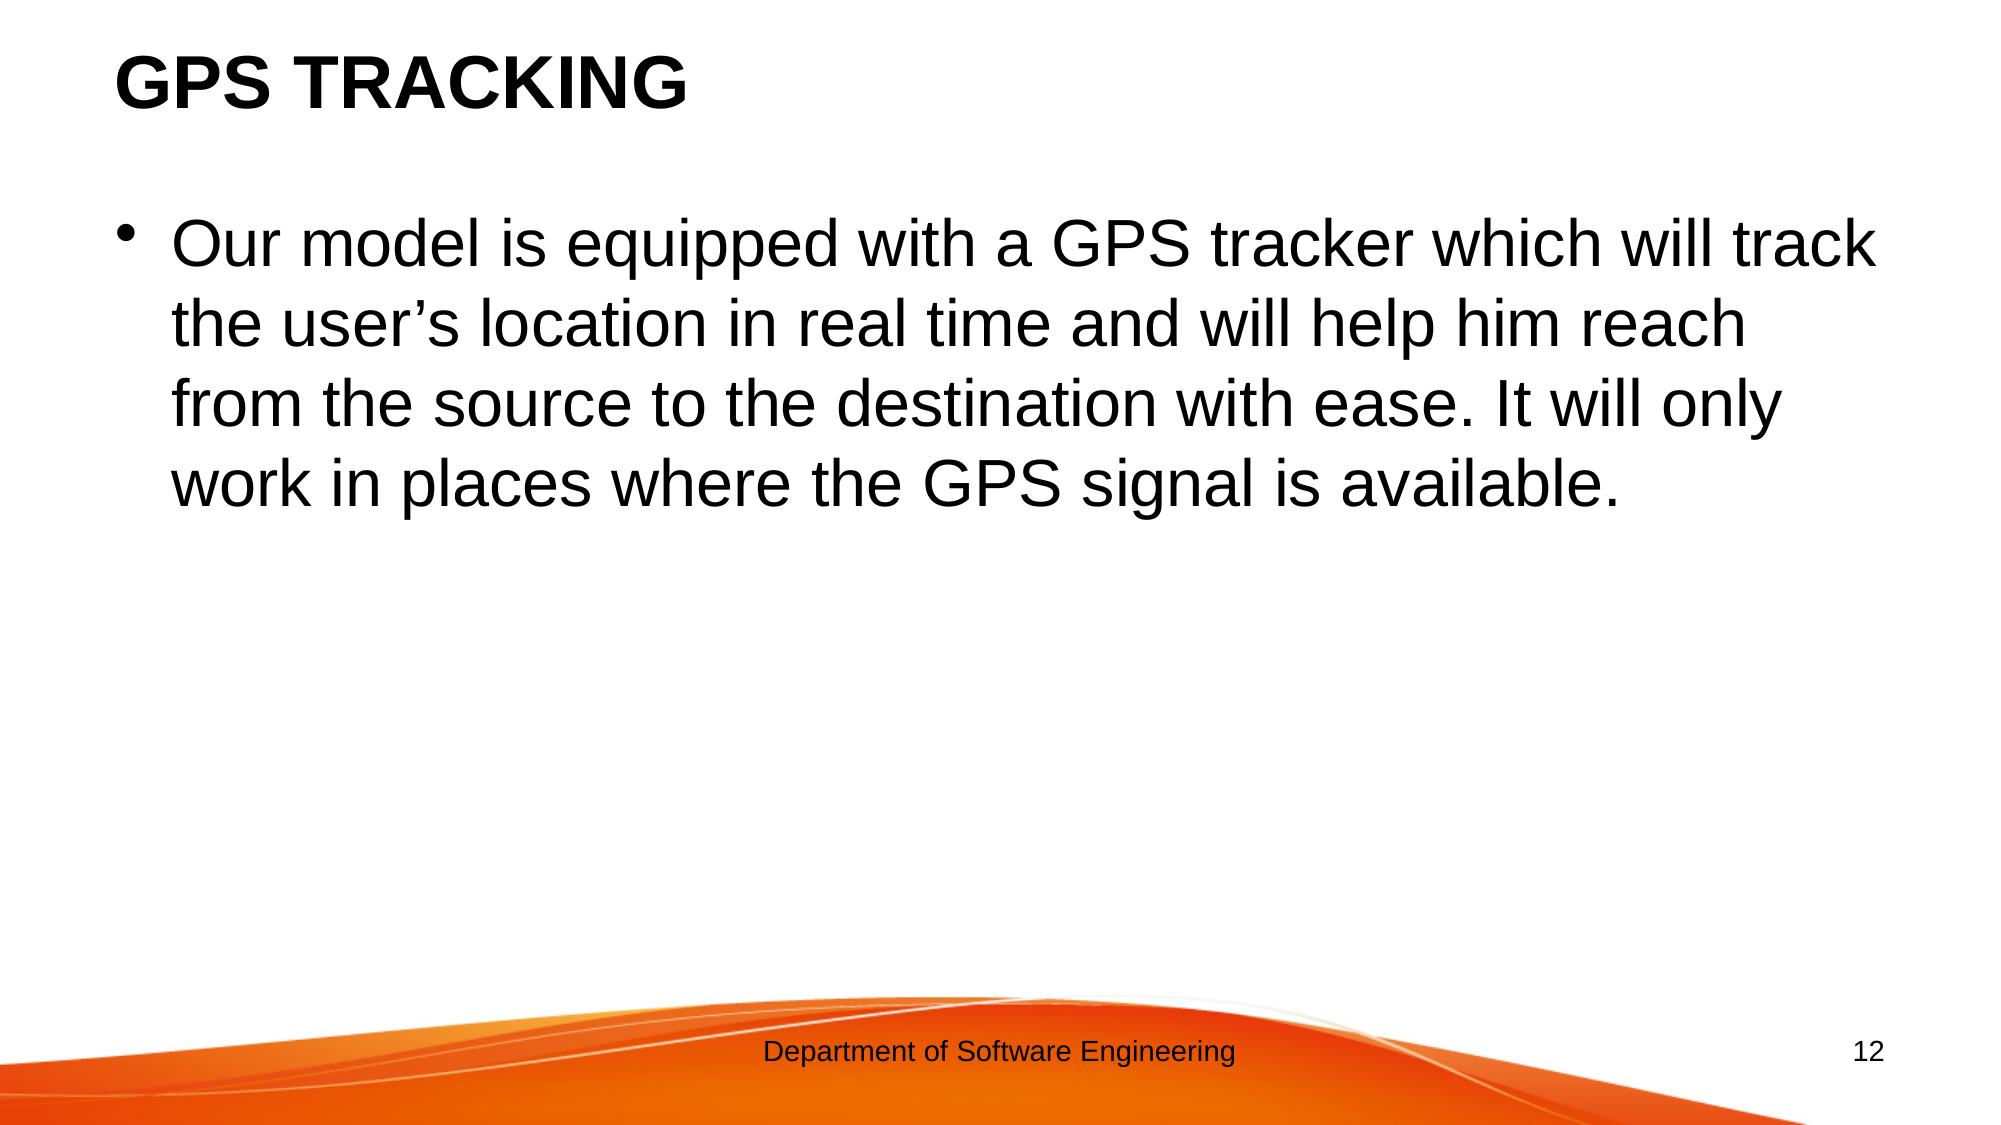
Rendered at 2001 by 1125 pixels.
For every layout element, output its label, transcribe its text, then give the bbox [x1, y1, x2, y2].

footer Department of Software Engineering [683, 1024, 1317, 1103]
picture [0, 0, 2000, 1125]
title GPS TRACKING [99, 30, 1901, 127]
list Our model is equipped with a GPS tracker which will track the user’s location in real time and will help him reach from the source to the destination with ease. It will only work in places where the GPS signal is available. [99, 192, 1901, 1006]
slide_number 12 [1433, 1024, 1900, 1103]
